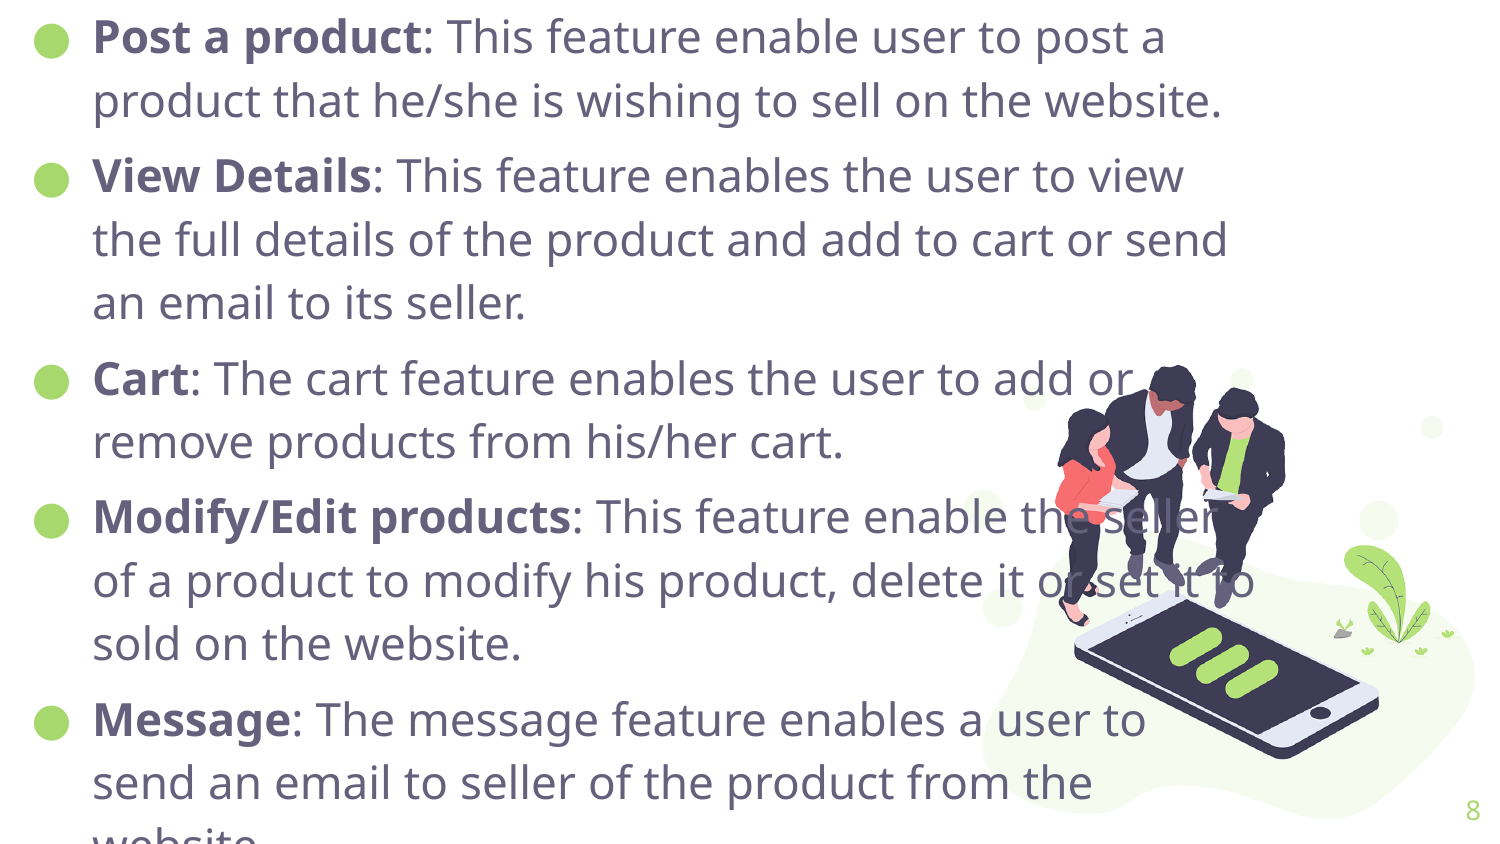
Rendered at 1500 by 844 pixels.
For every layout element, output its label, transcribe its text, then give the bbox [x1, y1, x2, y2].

picture [1261, 365, 1475, 819]
text_box Post a product: This feature enable user to post a product that he/she is wishing to sell on the website. View Details: This feature enables the user to view the full details of the product and add to cart or send an email to its seller. Cart: The cart feature enables the user to add or remove products from his/her cart. Modify/Edit products: This feature enable the seller of a product to modify his product, delete it or set it to sold on the website. Message: The message feature enables a user to send an email to seller of the product from the website. [17, 0, 1261, 844]
slide_number 8 [1391, 779, 1482, 844]
